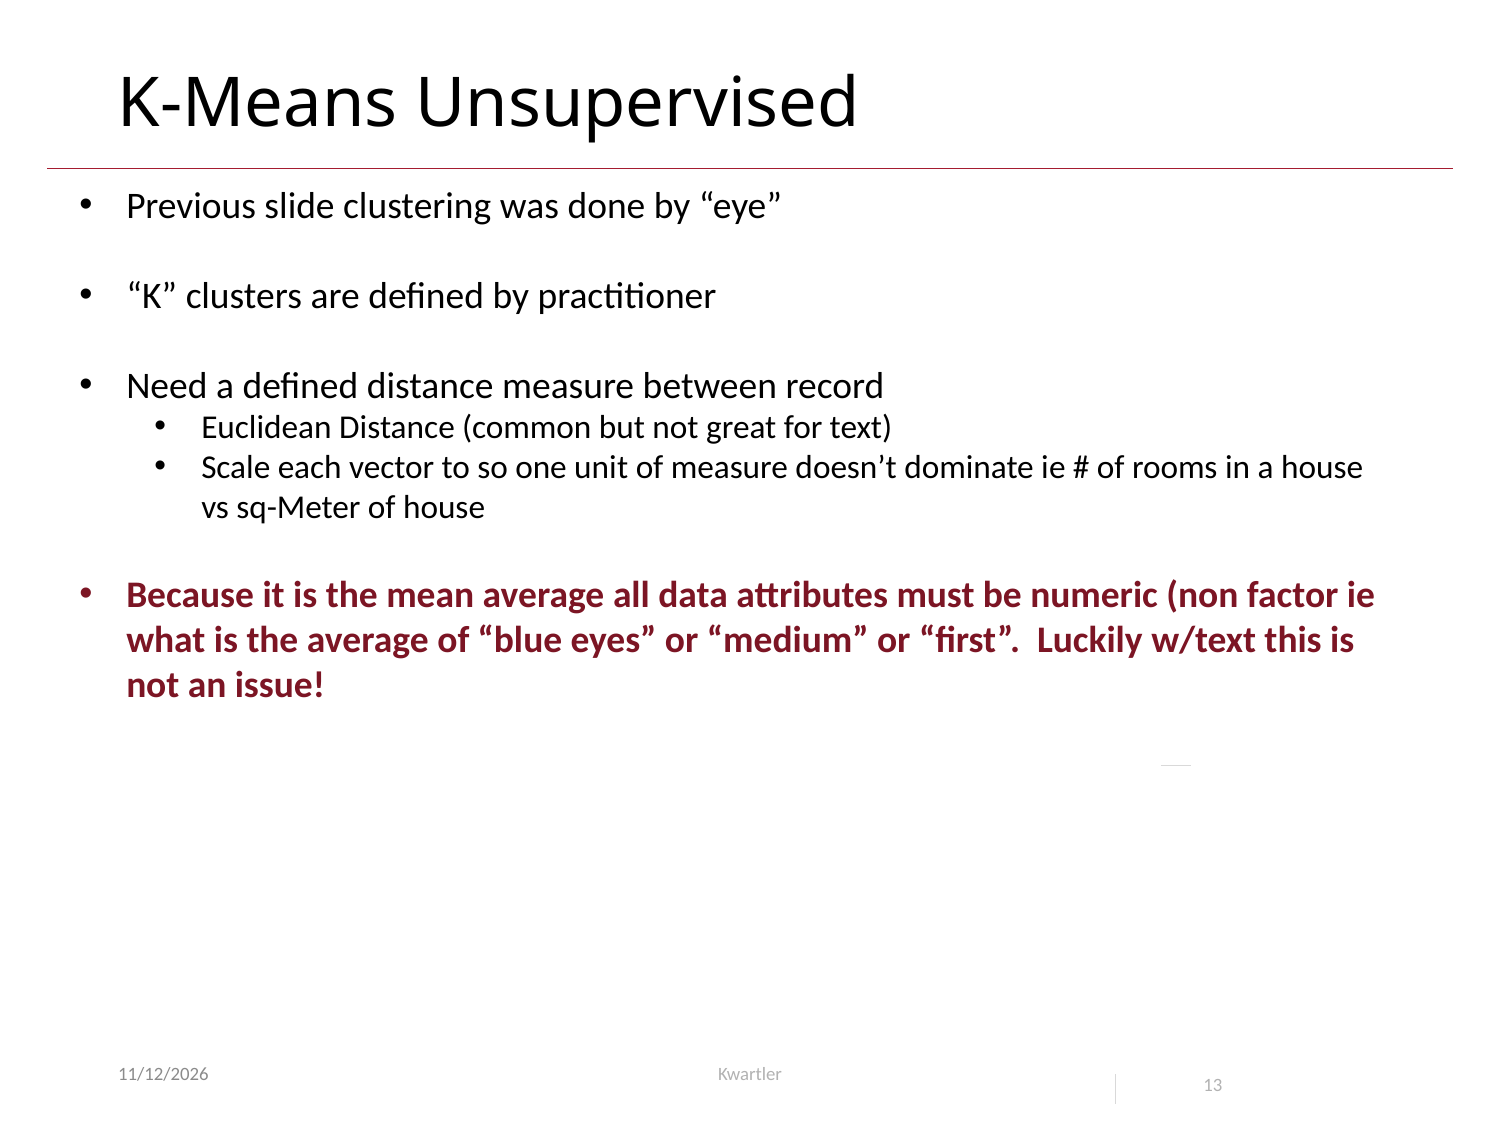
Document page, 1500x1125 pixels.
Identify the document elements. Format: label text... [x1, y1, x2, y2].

text_box Previous slide clustering was done by “eye” “K” clusters are defined by practitioner Need a defined distance measure between record Euclidean Distance (common but not great for text) Scale each vector to so one unit of measure doesn’t dominate ie # of rooms in a house vs sq-Meter of house Because it is the mean average all data attributes must be numeric (non factor ie what is the average of “blue eyes” or “medium” or “first”. Luckily w/text this is not an issue! [64, 173, 1400, 713]
title K-Means Unsupervised [103, 59, 1397, 157]
footer Kwartler [496, 1042, 1004, 1103]
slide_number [103, 1042, 441, 1103]
slide_number 13 [1188, 1042, 1330, 1103]
text_box [99, 462, 1425, 738]
